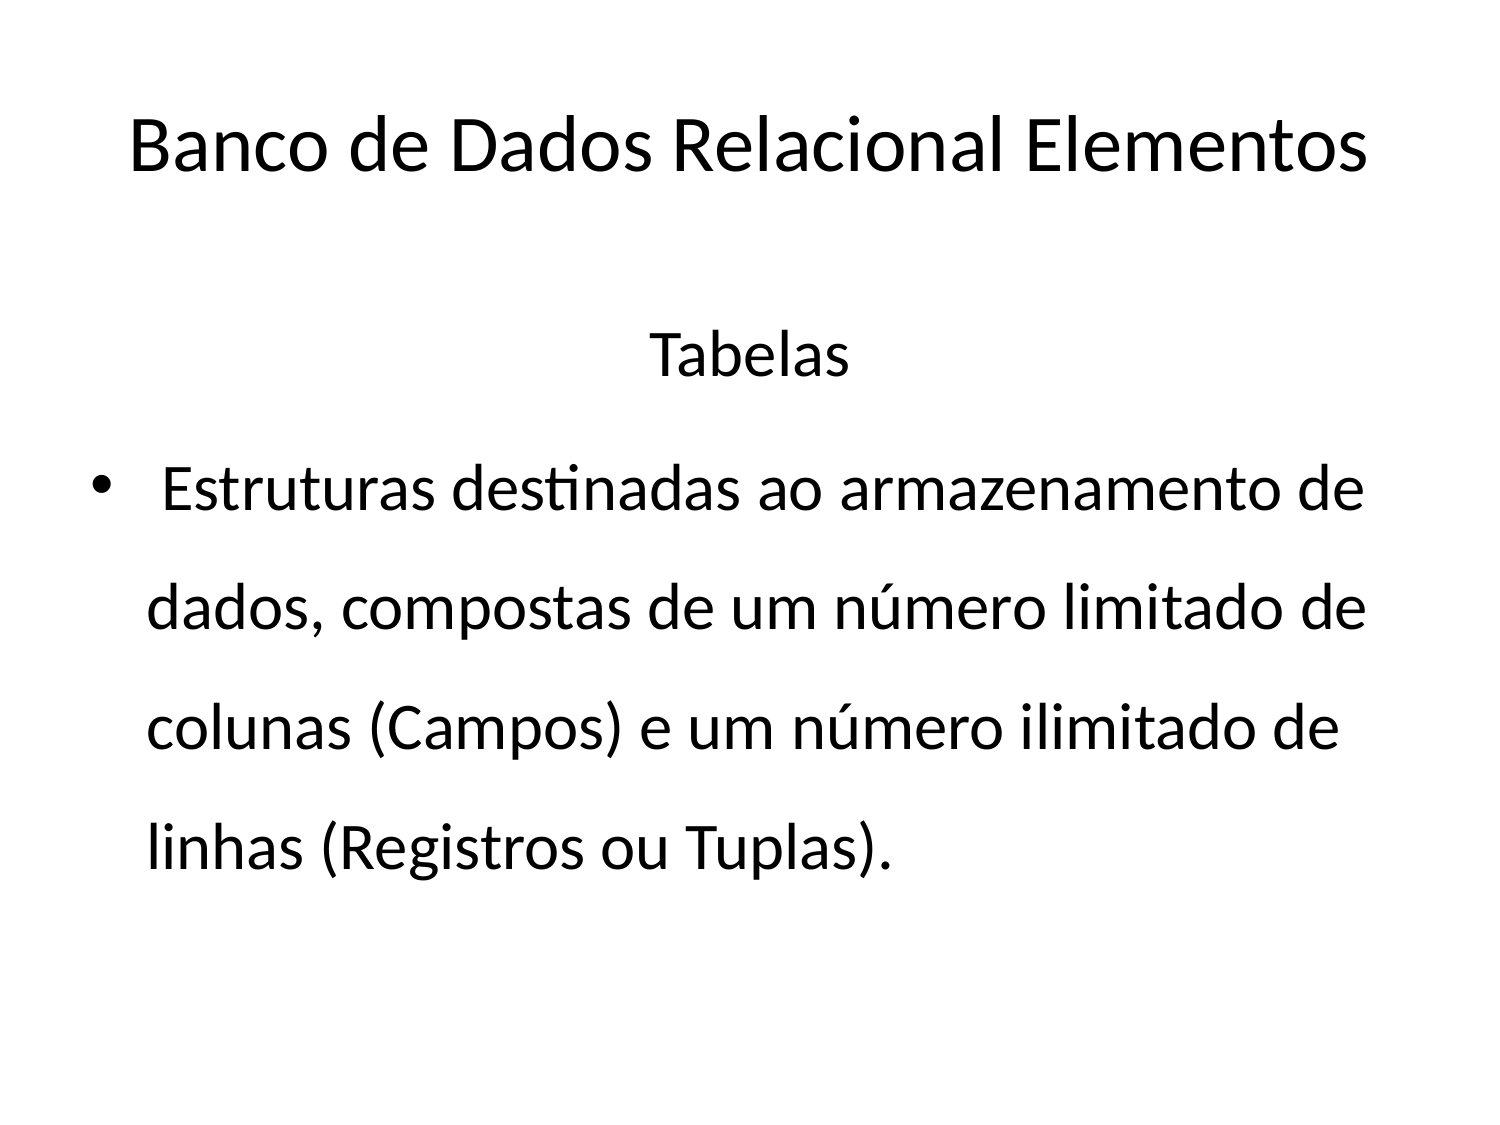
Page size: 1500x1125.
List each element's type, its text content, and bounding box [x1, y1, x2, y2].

title Banco de Dados Relacional Elementos [75, 45, 1425, 233]
list Tabelas Estruturas destinadas ao armazenamento de dados, compostas de um número limitado de colunas (Campos) e um número ilimitado de linhas (Registros ou Tuplas). [75, 262, 1425, 1005]
